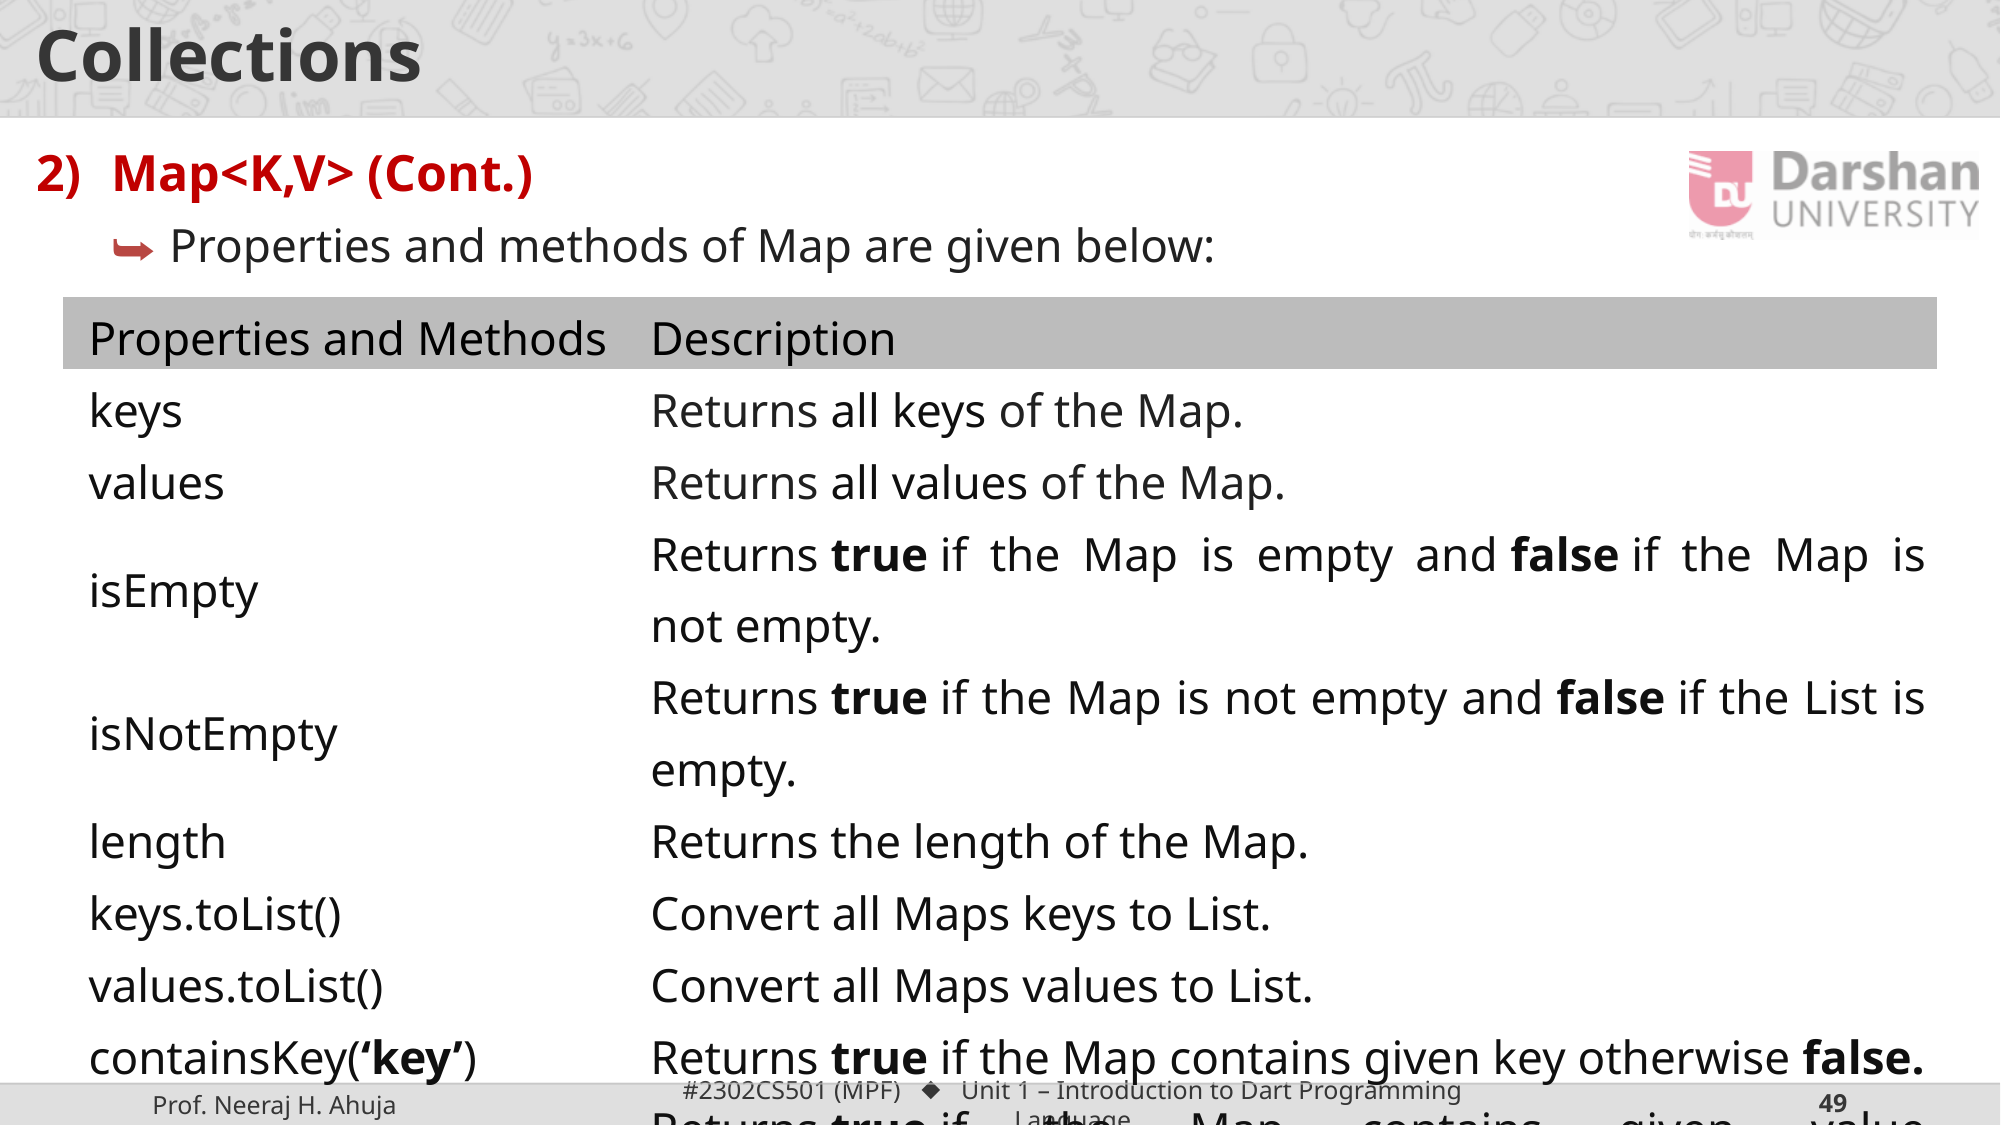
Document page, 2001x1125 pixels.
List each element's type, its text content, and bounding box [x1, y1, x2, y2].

table_cell Returns true if the Map contains given value otherwise false. [624, 1088, 1937, 1125]
table_cell isNotEmpty [63, 657, 624, 800]
table_cell Convert all Maps keys to List. [624, 872, 1937, 944]
table_cell Returns true if the Map contains given key otherwise false. [624, 1016, 1937, 1088]
table_cell containsKey(‘key’) [63, 1016, 624, 1088]
table_header Description [624, 297, 1937, 369]
table_cell Returns the length of the Map. [624, 800, 1937, 872]
table_cell values.toList() [63, 944, 624, 1016]
table_cell keys.toList() [63, 872, 624, 944]
table_cell Convert all Maps values to List. [624, 944, 1937, 1016]
table_header Properties and Methods [63, 297, 624, 369]
title Collections [0, 0, 2000, 117]
table_cell keys [63, 369, 624, 441]
table_cell Returns true if the Map is empty and false if the Map is not empty. [624, 513, 1937, 657]
table_cell Returns true if the Map is not empty and false if the List is empty. [624, 657, 1937, 800]
table_cell Returns all keys of the Map. [624, 369, 1937, 441]
list Map<K,V> (Cont.) Properties and methods of Map are given below: [21, 141, 1979, 1059]
table_cell containsValue(‘value’) [63, 1088, 624, 1125]
table_cell length [63, 800, 624, 872]
table_cell Returns all values of the Map. [624, 441, 1937, 513]
table_cell values [63, 441, 624, 513]
table_cell isEmpty [63, 513, 624, 657]
